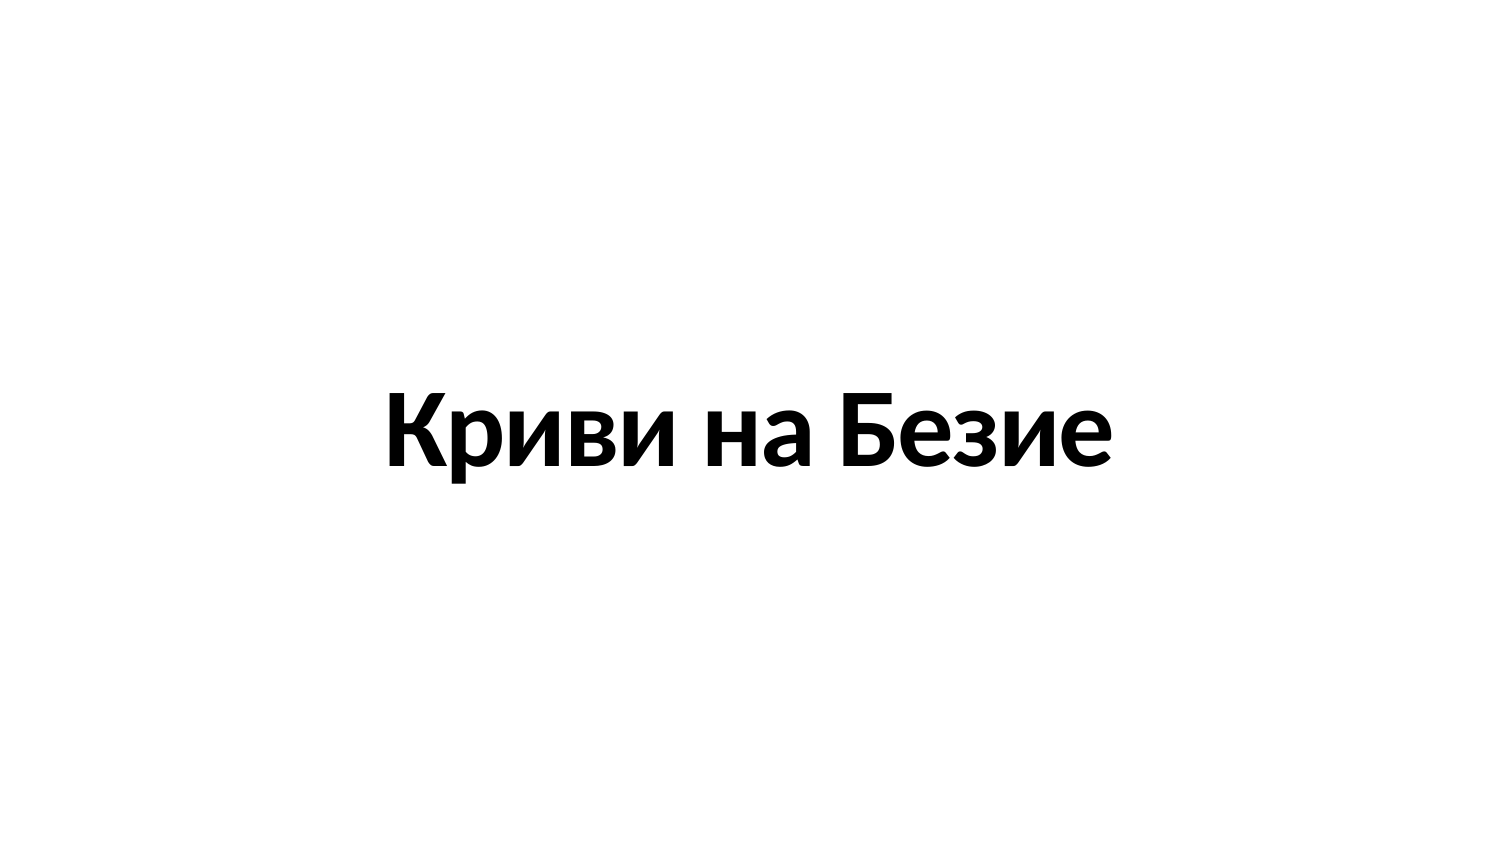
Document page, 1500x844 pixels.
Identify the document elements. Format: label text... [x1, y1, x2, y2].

title Криви на Безие [0, 0, 1500, 844]
